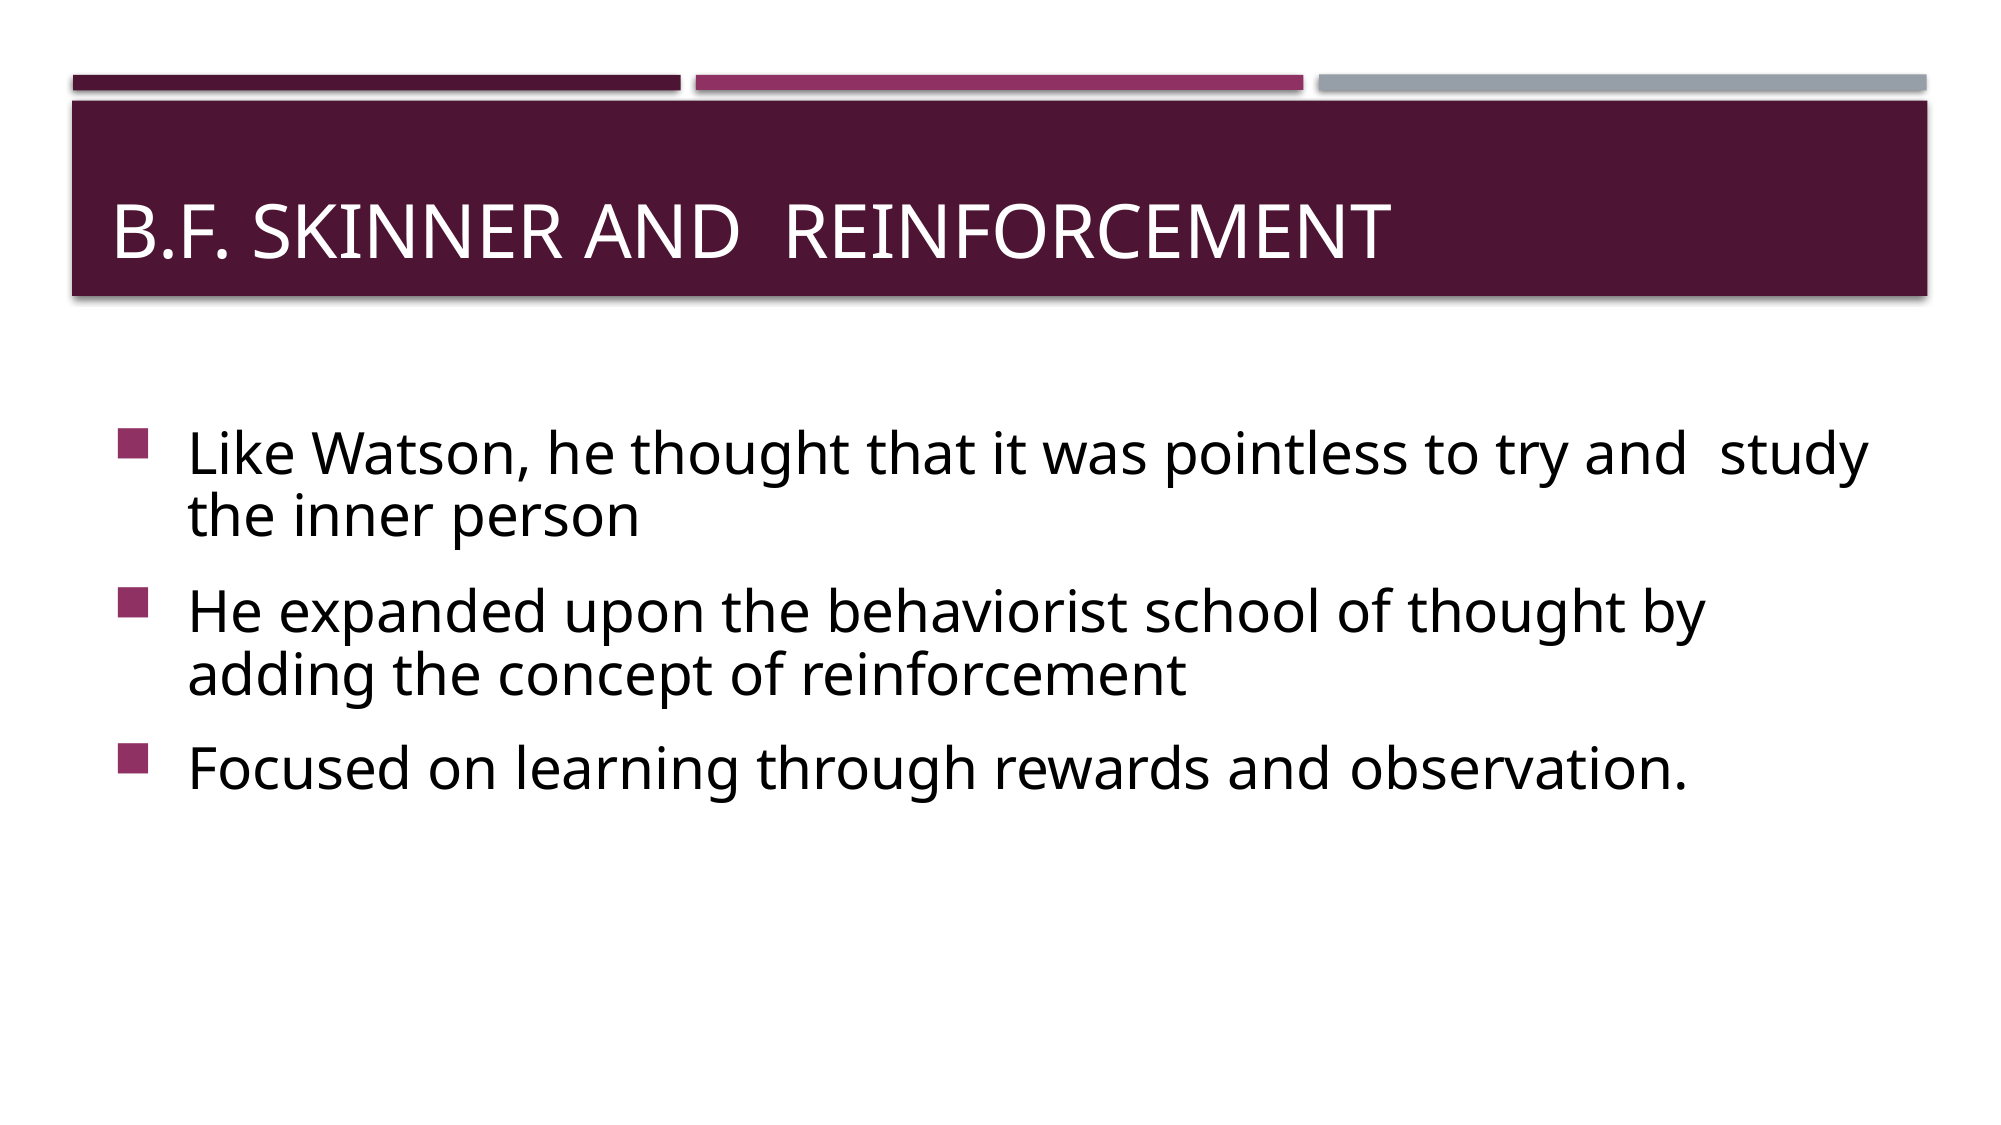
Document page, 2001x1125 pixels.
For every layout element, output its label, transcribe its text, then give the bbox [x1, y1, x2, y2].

list Like Watson, he thought that it was pointless to try and study the inner person He expanded upon the behaviorist school of thought by adding the concept of reinforcement Focused on learning through rewards and observation. [95, 357, 1905, 962]
title B.F. Skinner and Reinforcement [95, 115, 1905, 282]
